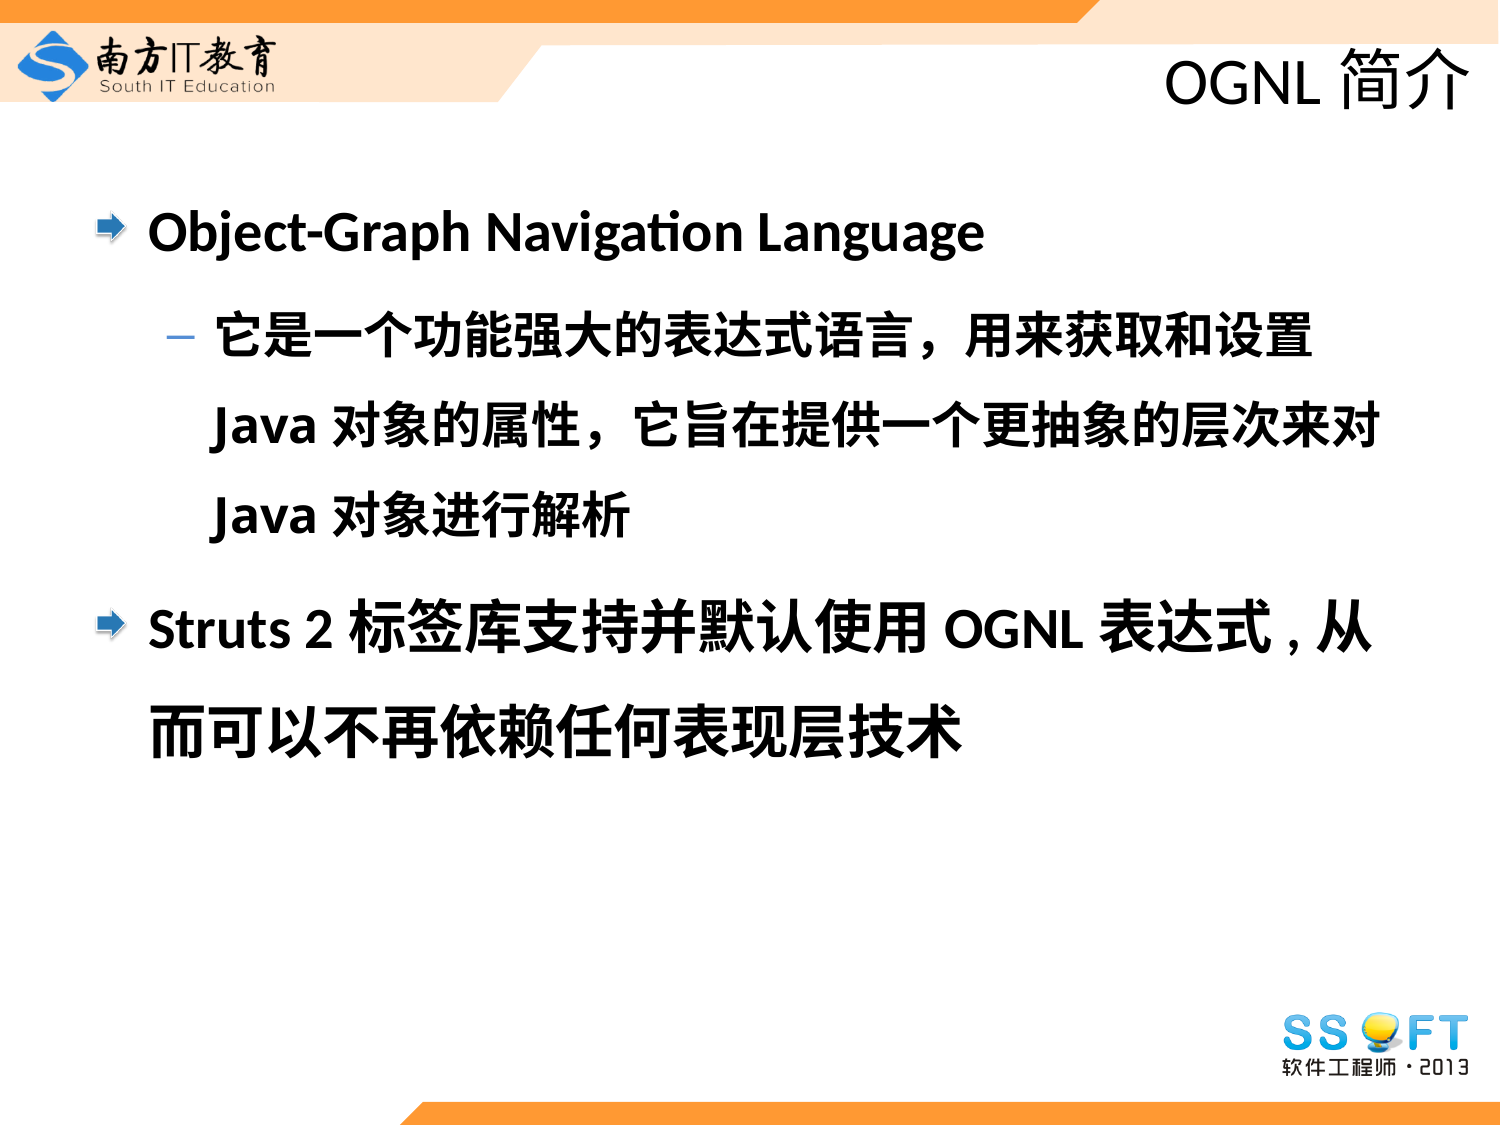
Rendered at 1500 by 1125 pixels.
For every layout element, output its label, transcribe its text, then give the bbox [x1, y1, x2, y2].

list Object-Graph Navigation Language 它是一个功能强大的表达式语言，用来获取和设置Java对象的属性，它旨在提供一个更抽象的层次来对Java对象进行解析 Struts 2标签库支持并默认使用OGNL表达式,从而可以不再依赖任何表现层技术 [76, 150, 1428, 1000]
picture [17, 30, 276, 102]
picture [91, 207, 131, 249]
title OGNL简介 [608, 42, 1487, 114]
picture [91, 604, 131, 646]
picture [1281, 1011, 1468, 1076]
